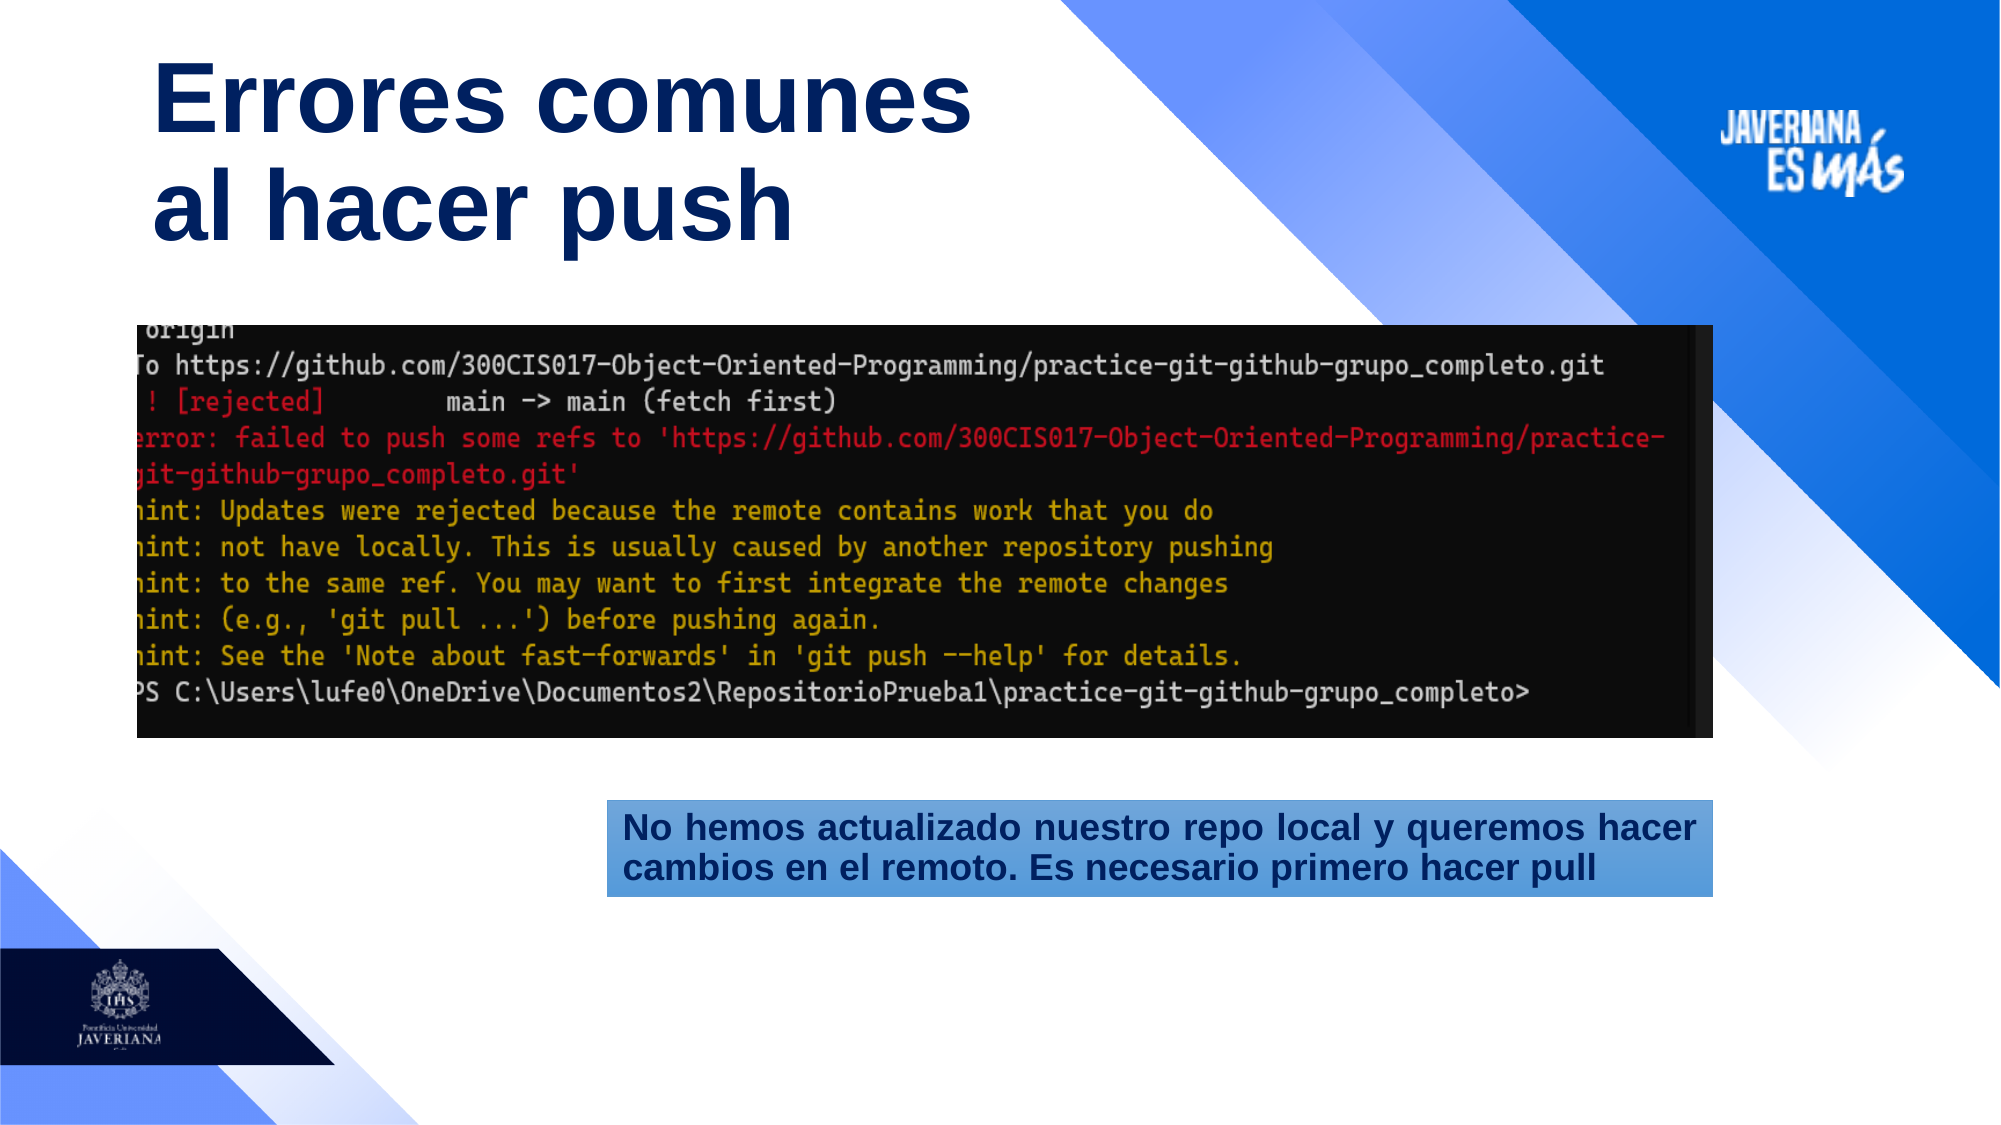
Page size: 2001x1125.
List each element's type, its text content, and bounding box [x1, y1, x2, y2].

title Errores comunes al hacer push [137, 91, 1072, 216]
picture [0, 0, 2000, 1125]
text_box No hemos actualizado nuestro repo local y queremos hacer cambios en el remoto. Es necesario primero hacer pull [607, 800, 1713, 897]
